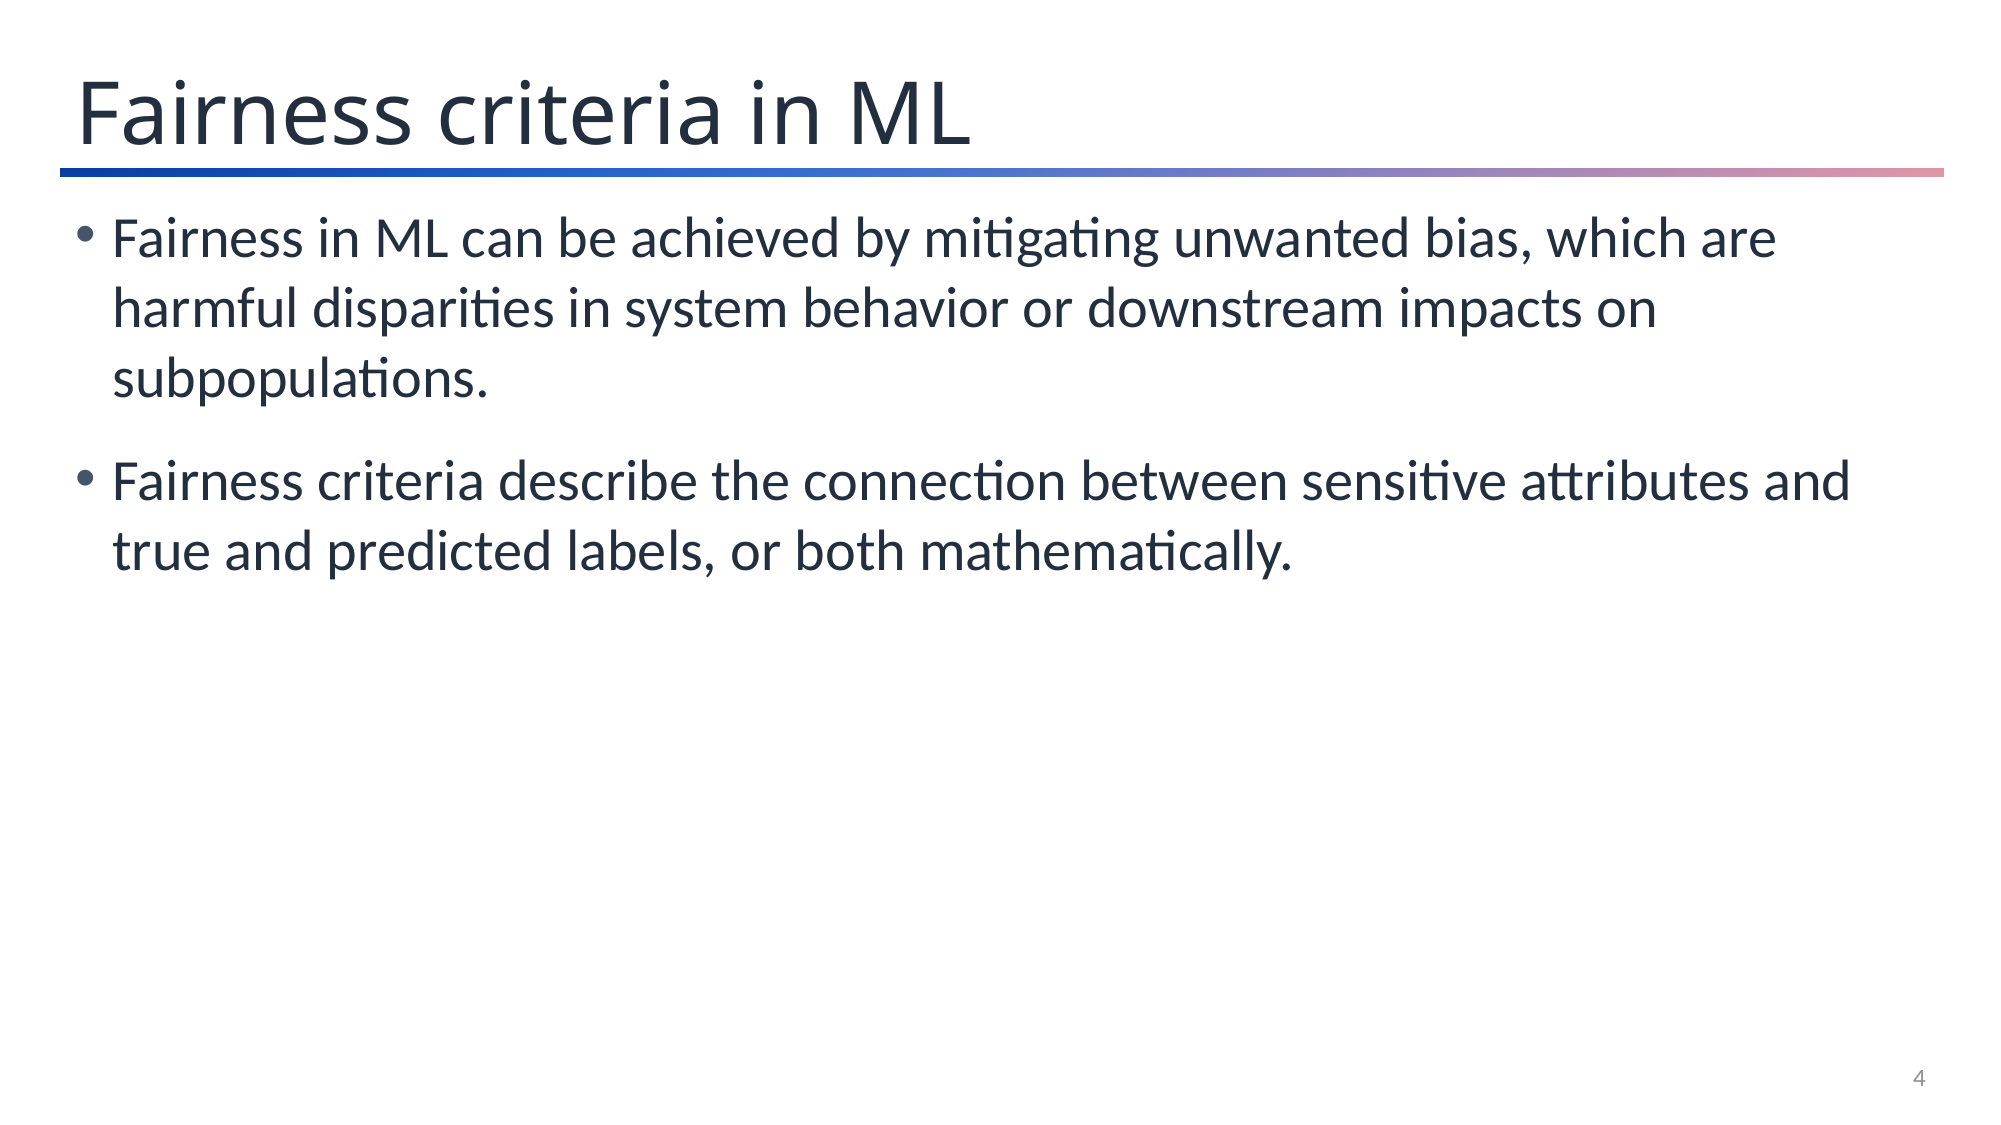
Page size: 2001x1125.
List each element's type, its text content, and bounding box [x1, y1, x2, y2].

picture [60, 168, 1944, 177]
list Fairness in ML can be achieved by mitigating unwanted bias, which are harmful disparities in system behavior or downstream impacts on subpopulations. Fairness criteria describe the connection between sensitive attributes and true and predicted labels, or both mathematically. [60, 191, 1941, 1055]
title Fairness criteria in ML [60, 49, 1941, 170]
slide_number 4 [1861, 1057, 1941, 1095]
